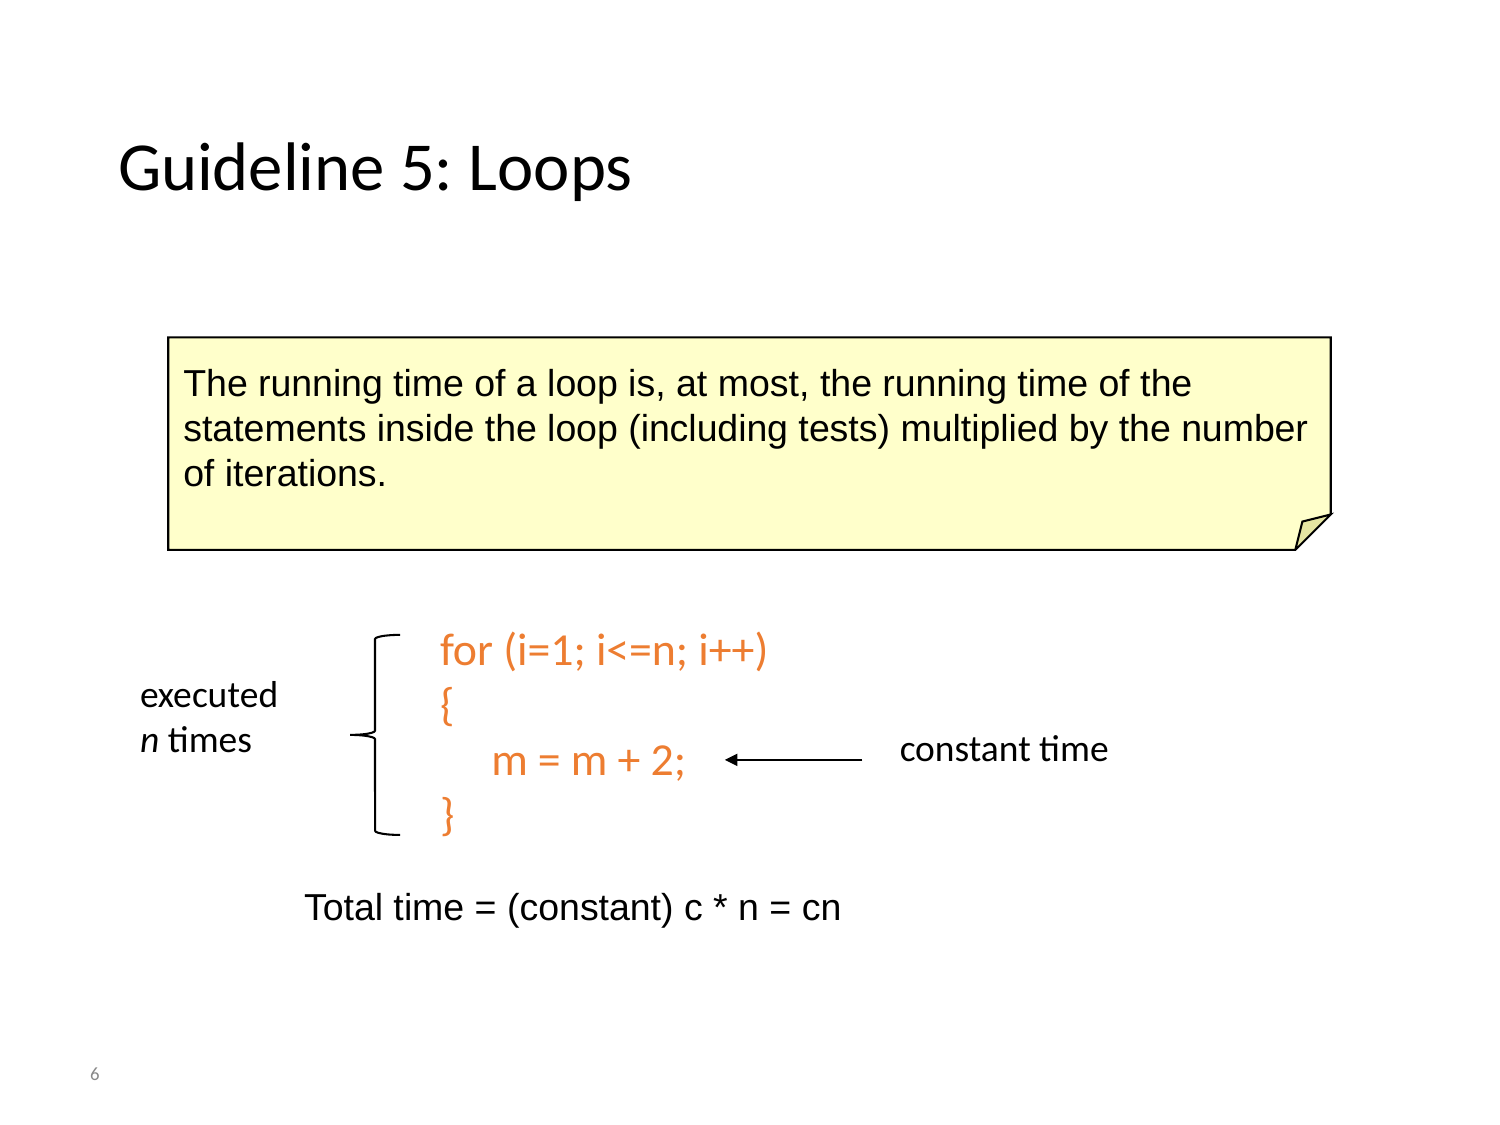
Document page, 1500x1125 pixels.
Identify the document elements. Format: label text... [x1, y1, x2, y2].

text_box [724, 716, 1183, 792]
text_box for (i=1; i<=n; i++) { m = m + 2; } [424, 612, 813, 848]
text_box Total time = (constant) c * n = cn [289, 874, 873, 935]
title Guideline 5: Loops [103, 59, 1397, 278]
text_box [124, 634, 401, 836]
text_box The running time of a loop is, at most, the running time of the statements inside the loop (including tests) multiplied by the number of iterations. [168, 337, 1331, 550]
text_box ‹#› [75, 1042, 425, 1103]
